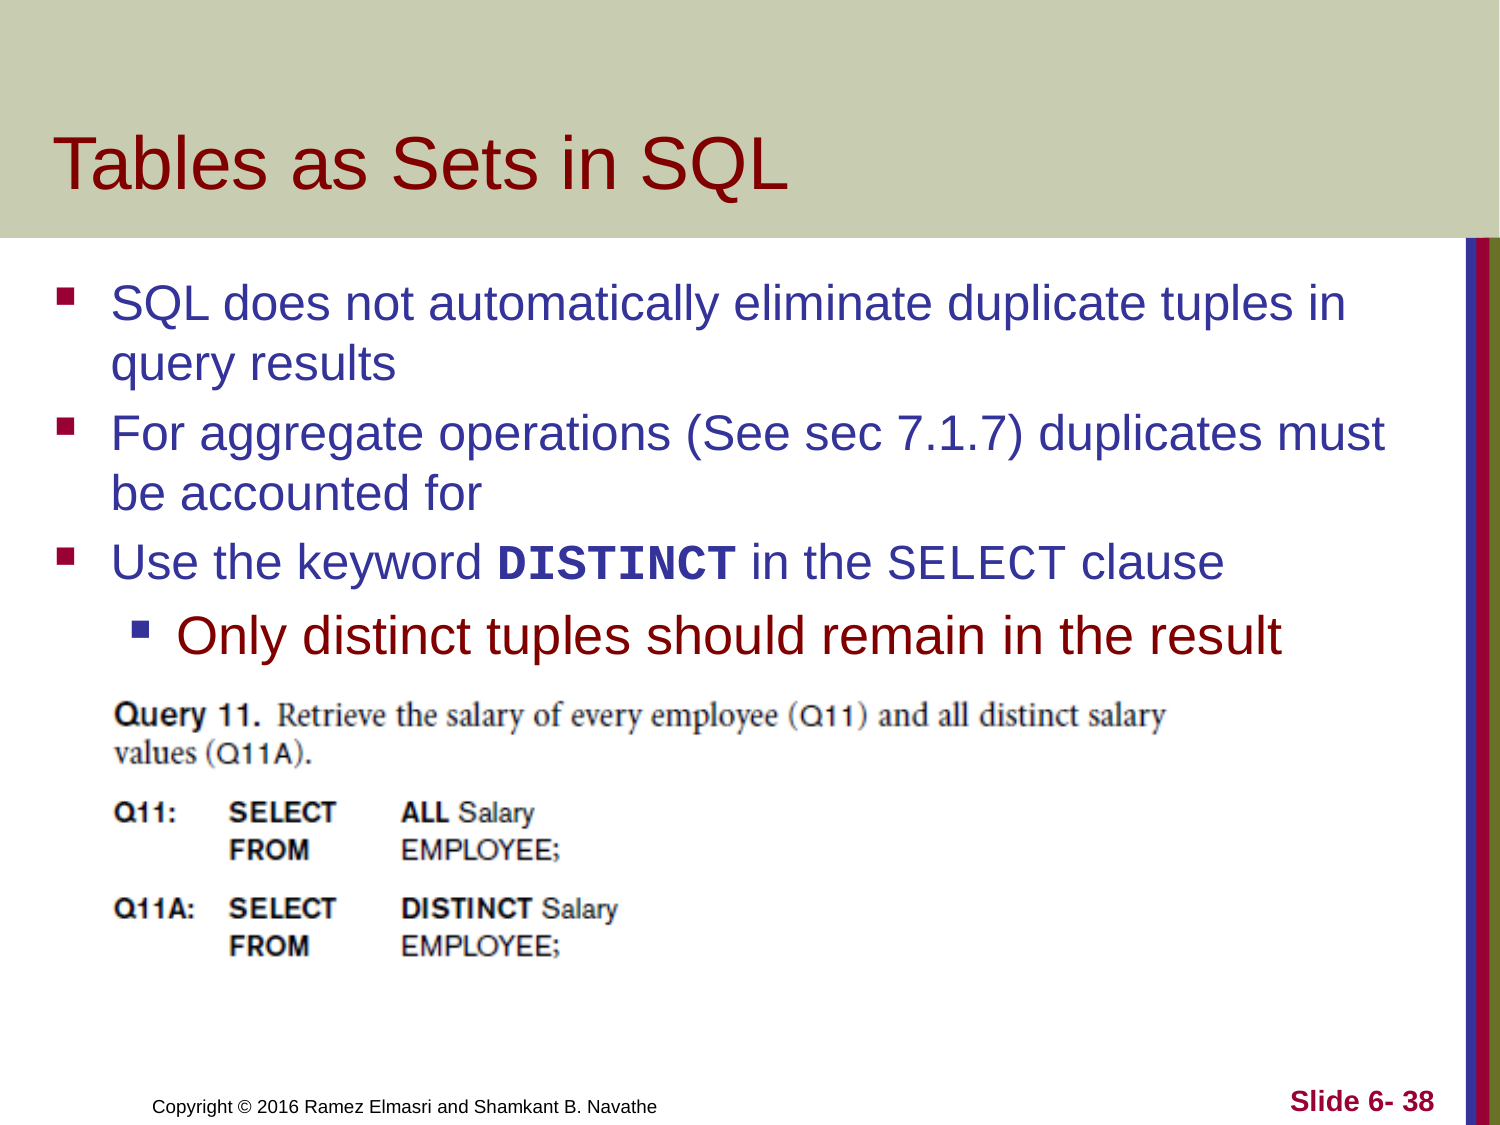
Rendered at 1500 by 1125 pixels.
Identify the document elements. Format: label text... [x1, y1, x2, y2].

picture [99, 687, 1188, 988]
list SQL does not automatically eliminate duplicate tuples in query results For aggregate operations (See sec 7.1.7) duplicates must be accounted for Use the keyword DISTINCT in the SELECT clause Only distinct tuples should remain in the result [39, 262, 1401, 1013]
title Tables as Sets in SQL [37, 49, 1317, 213]
slide_number Slide 6- 38 [1137, 1049, 1451, 1125]
